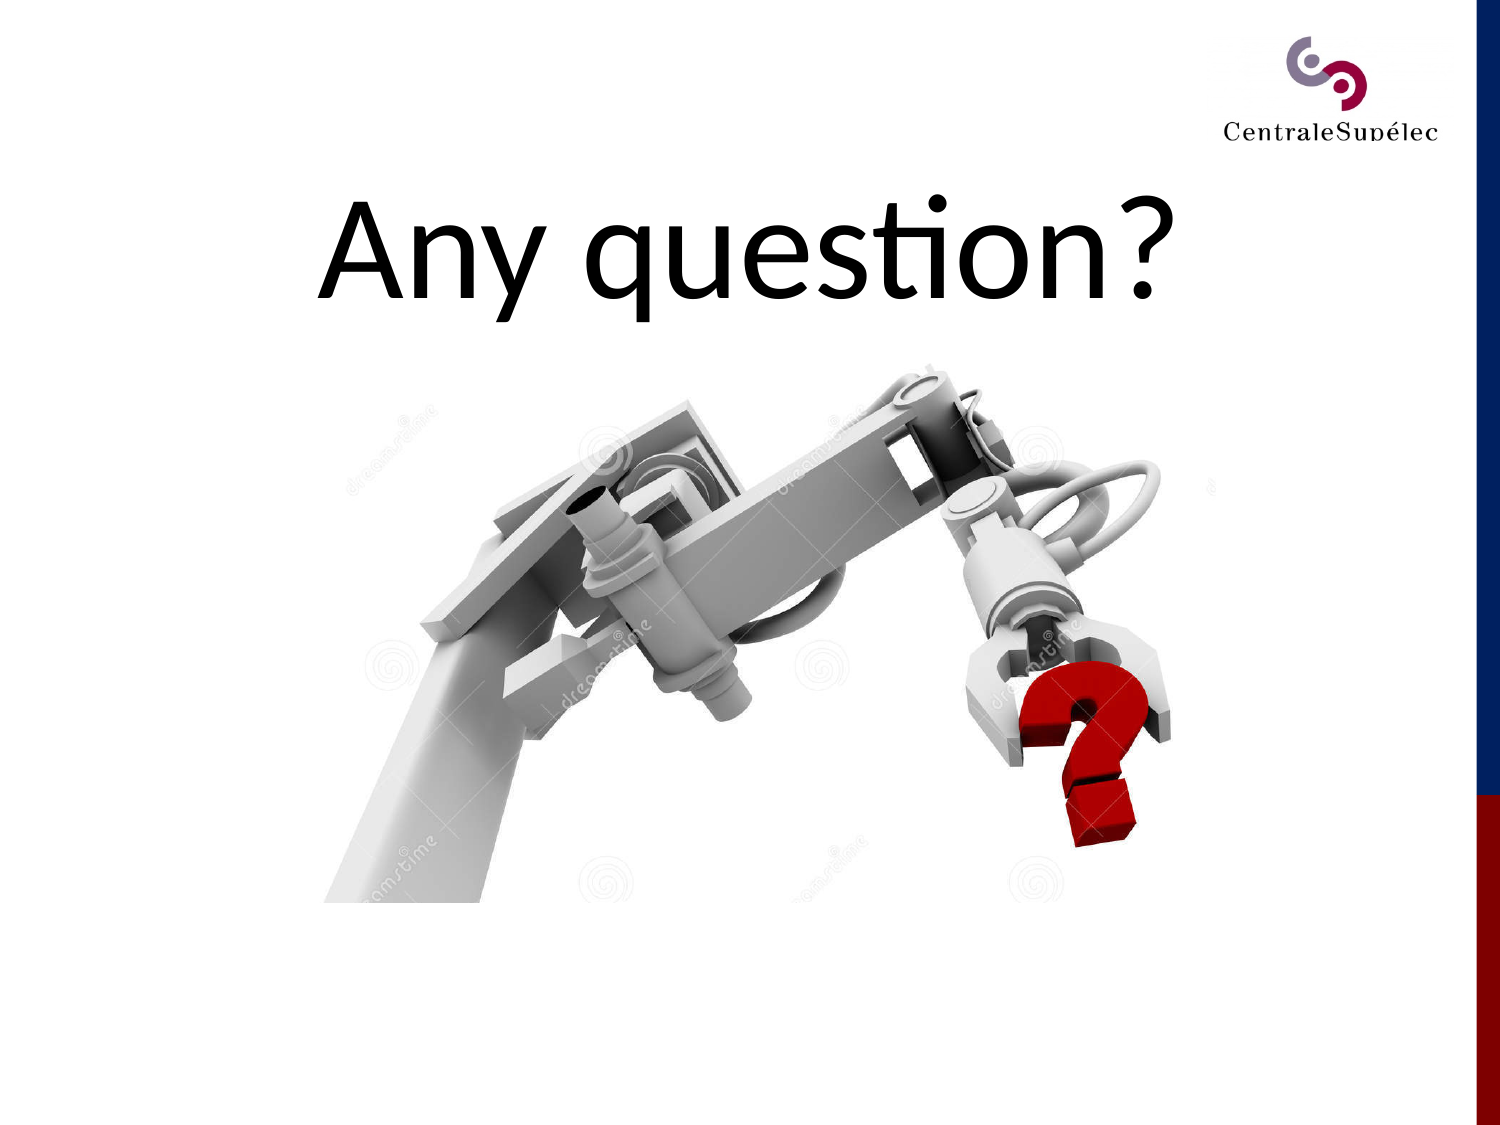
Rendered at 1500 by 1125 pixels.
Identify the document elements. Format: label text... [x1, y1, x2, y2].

picture [283, 327, 1217, 903]
picture [1206, 34, 1454, 142]
text_box Any question? [0, 140, 1500, 336]
